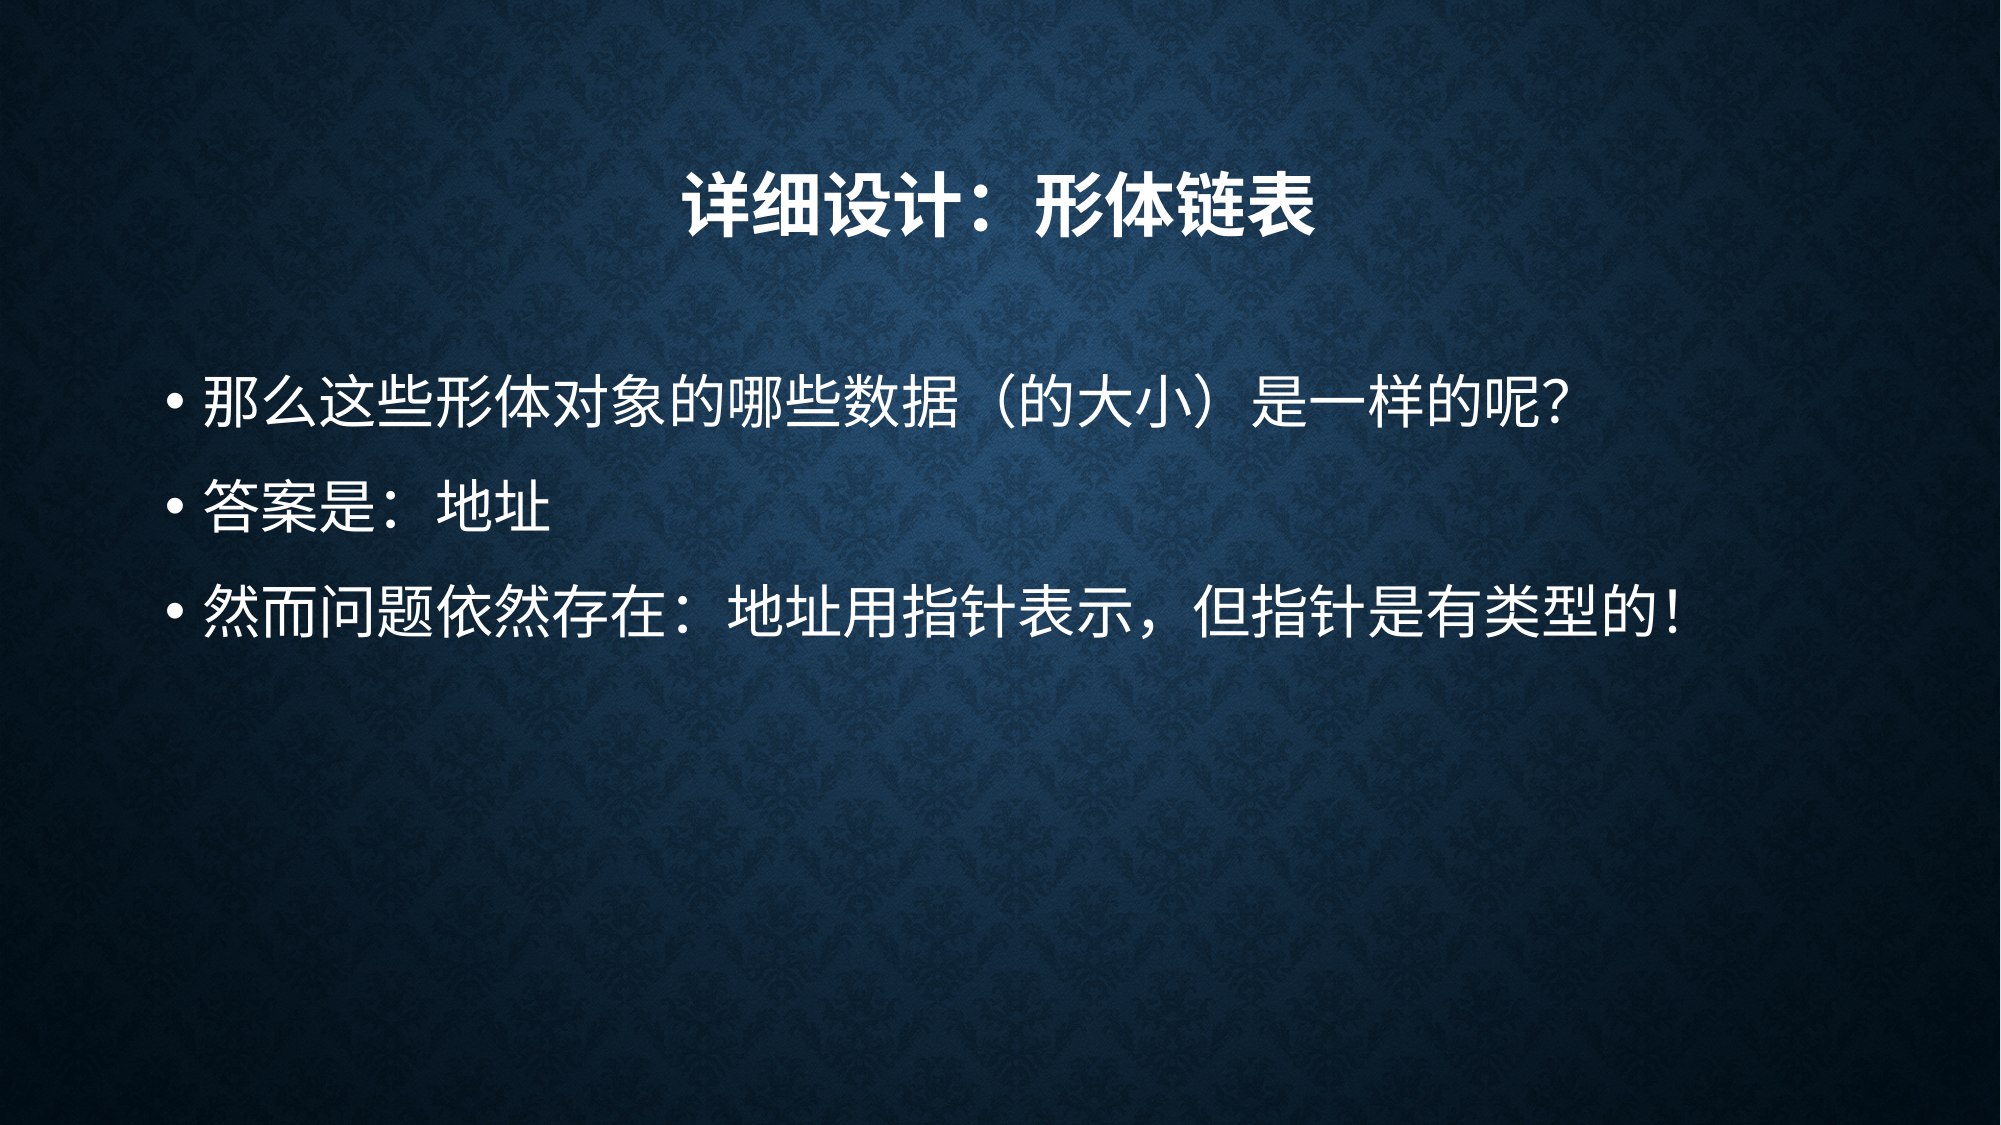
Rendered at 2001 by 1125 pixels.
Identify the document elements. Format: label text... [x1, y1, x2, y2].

title 详细设计：形体链表 [149, 99, 1849, 318]
list 那么这些形体对象的哪些数据（的大小）是一样的呢？ 答案是：地址 然而问题依然存在：地址用指针表示，但指针是有类型的！ [149, 343, 1849, 950]
